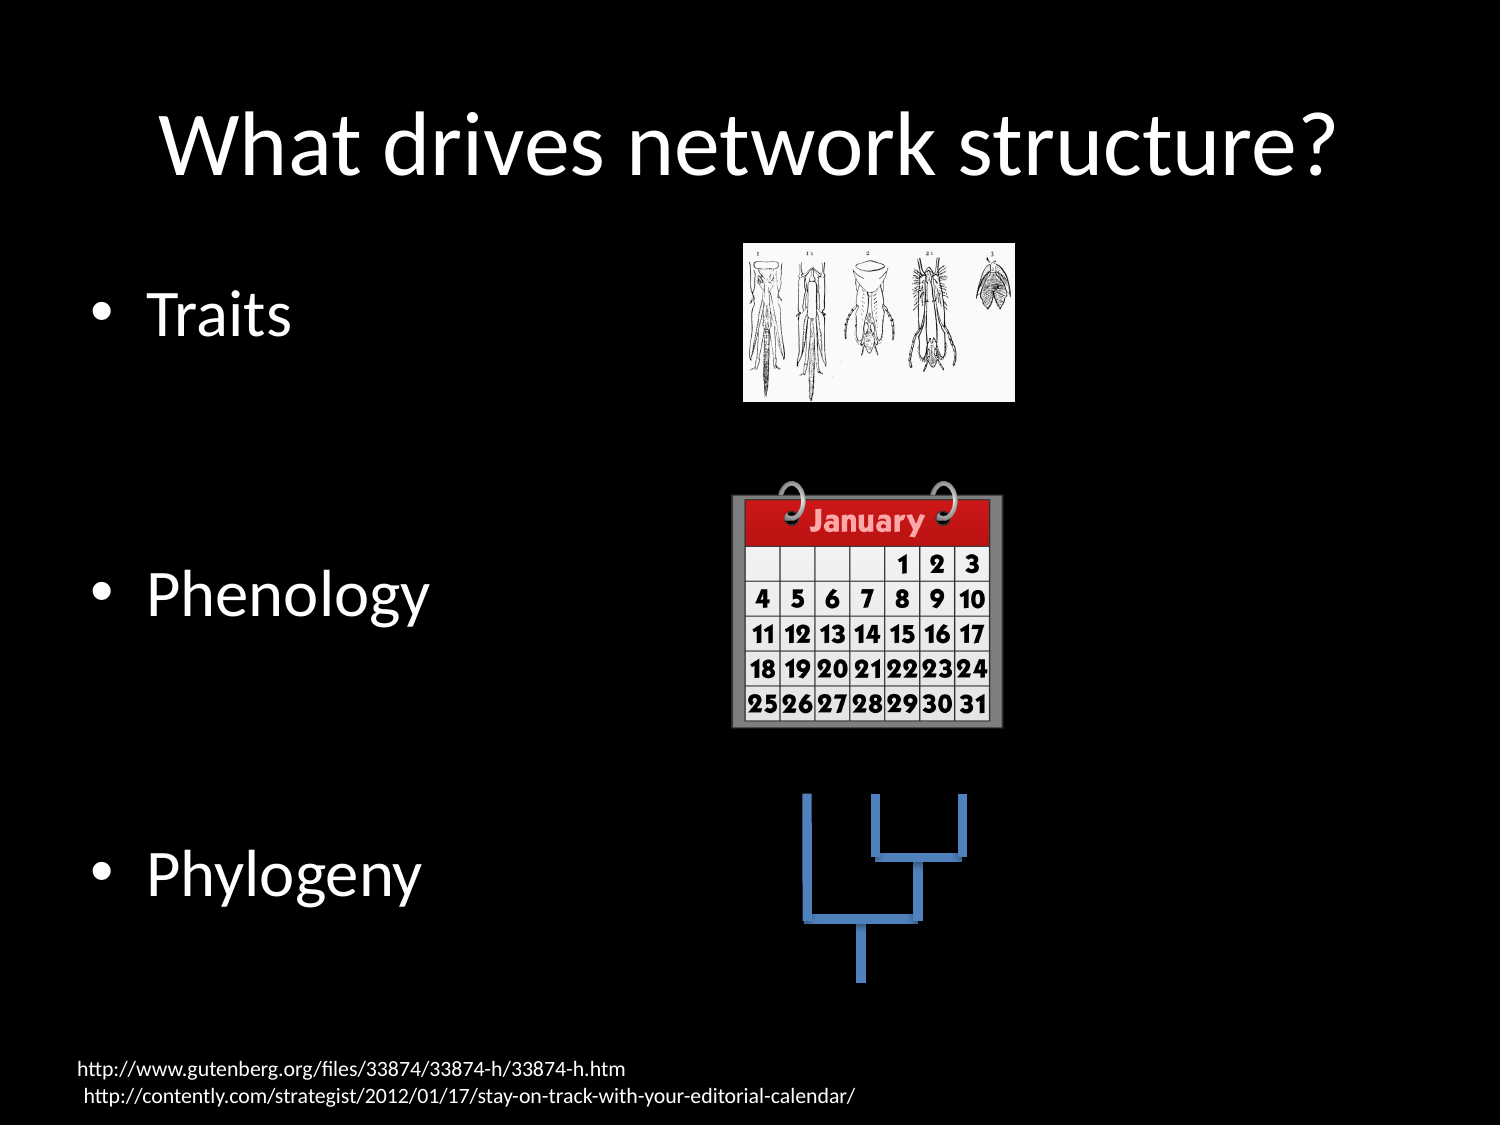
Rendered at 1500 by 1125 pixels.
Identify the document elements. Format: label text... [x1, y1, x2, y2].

list Traits Phenology Phylogeny [75, 262, 1425, 1005]
title What drives network structure? [75, 45, 1425, 233]
picture [717, 453, 1015, 751]
picture [743, 242, 1015, 402]
text_box http://www.gutenberg.org/files/33874/33874-h/33874-h.htm [62, 1047, 642, 1089]
text_box http://contently.com/strategist/2012/01/17/stay-on-track-with-your-editorial-calendar/ [68, 1073, 872, 1115]
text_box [787, 808, 978, 968]
